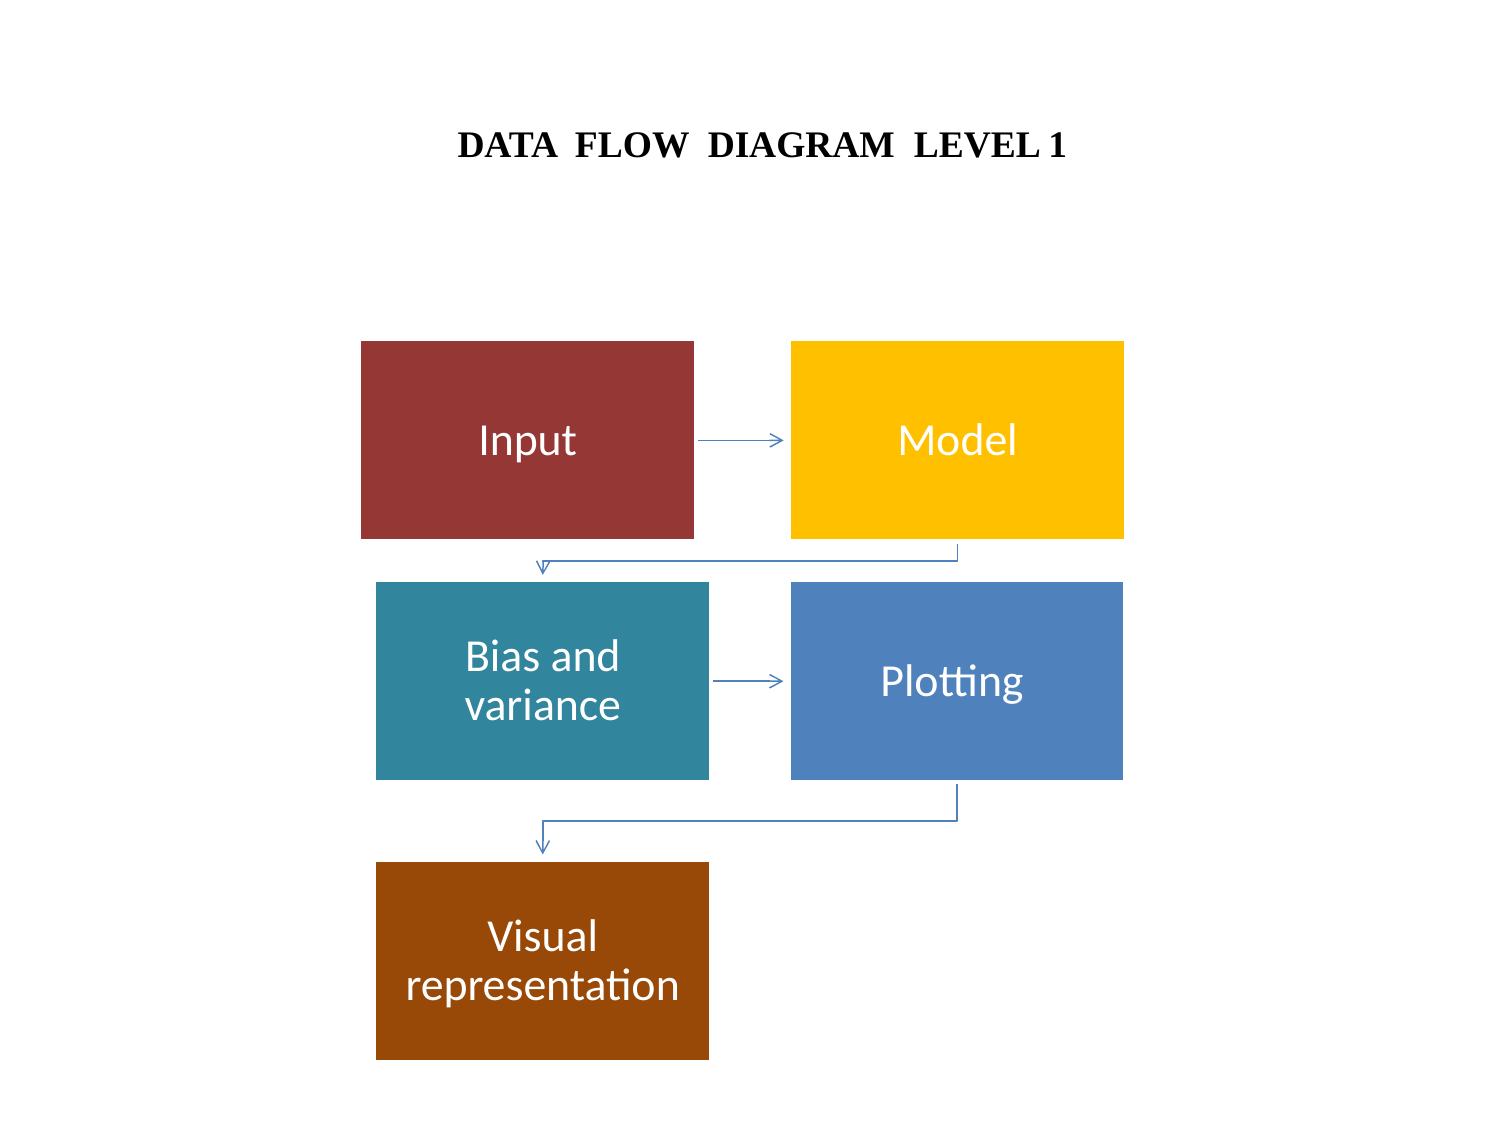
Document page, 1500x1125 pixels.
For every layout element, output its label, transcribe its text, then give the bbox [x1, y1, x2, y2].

text_box DATA FLOW DIAGRAM LEVEL 1 [387, 112, 1138, 173]
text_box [249, 299, 1251, 1063]
